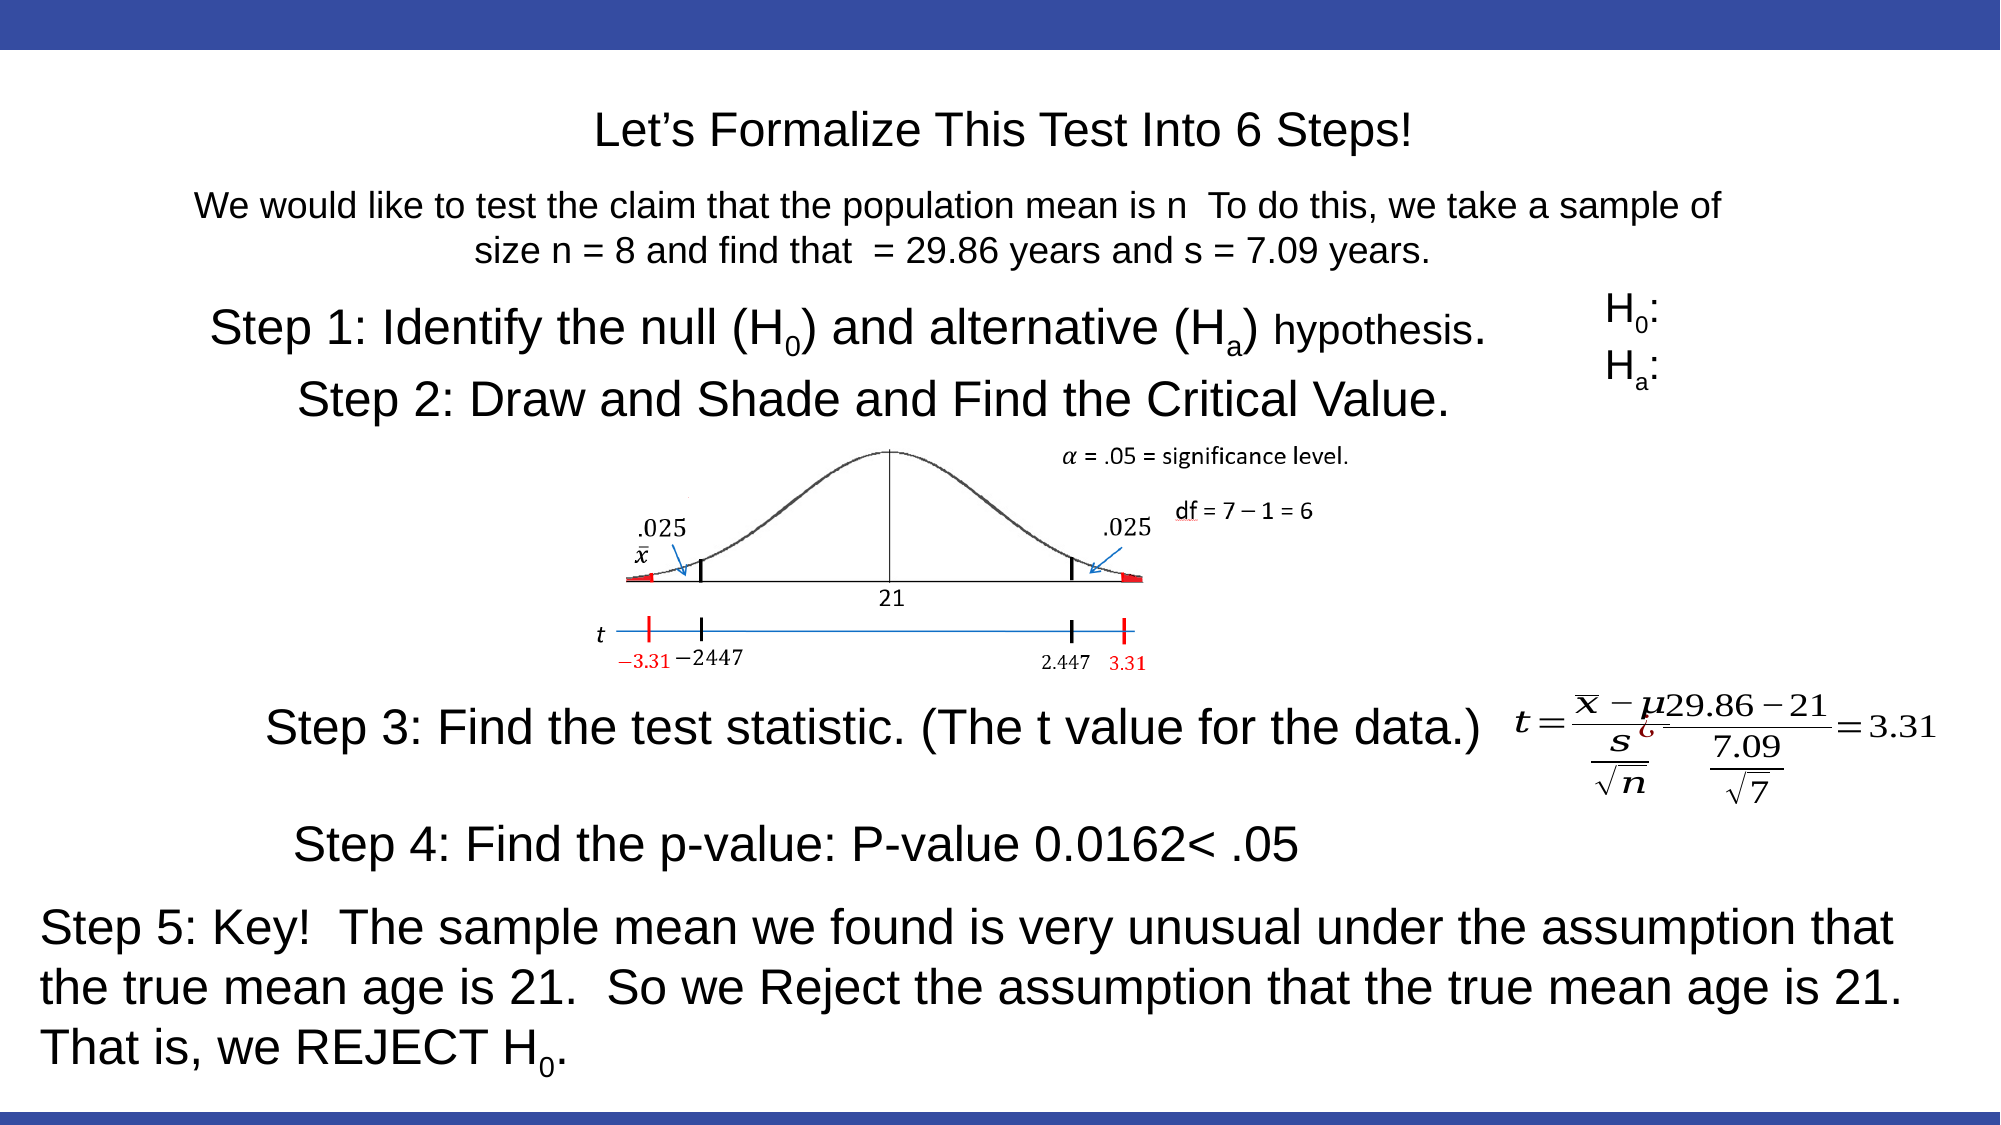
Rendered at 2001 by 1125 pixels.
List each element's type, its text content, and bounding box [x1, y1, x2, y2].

text_box Step 3: Find the test statistic. (The t value for the data.) [249, 686, 1698, 762]
title Let’s Formalize This Test Into 6 Steps! [278, 89, 1730, 155]
text_box Step 4: Find the p-value: P-value 0.0162< .05 [278, 803, 1719, 879]
picture [572, 437, 1354, 688]
text_box Step 2: Draw and Shade and Find the Critical Value. [282, 359, 1730, 434]
text_box Step 1: Identify the null (H0) and alternative (Ha) hypothesis. [187, 286, 1524, 370]
text_box Step 5: Key! The sample mean we found is very unusual under the assumption that the true mean age is 21. So we Reject the assumption that the true mean age is 21. That is, we REJECT H0. [24, 887, 1959, 1091]
picture [62, 157, 1913, 275]
